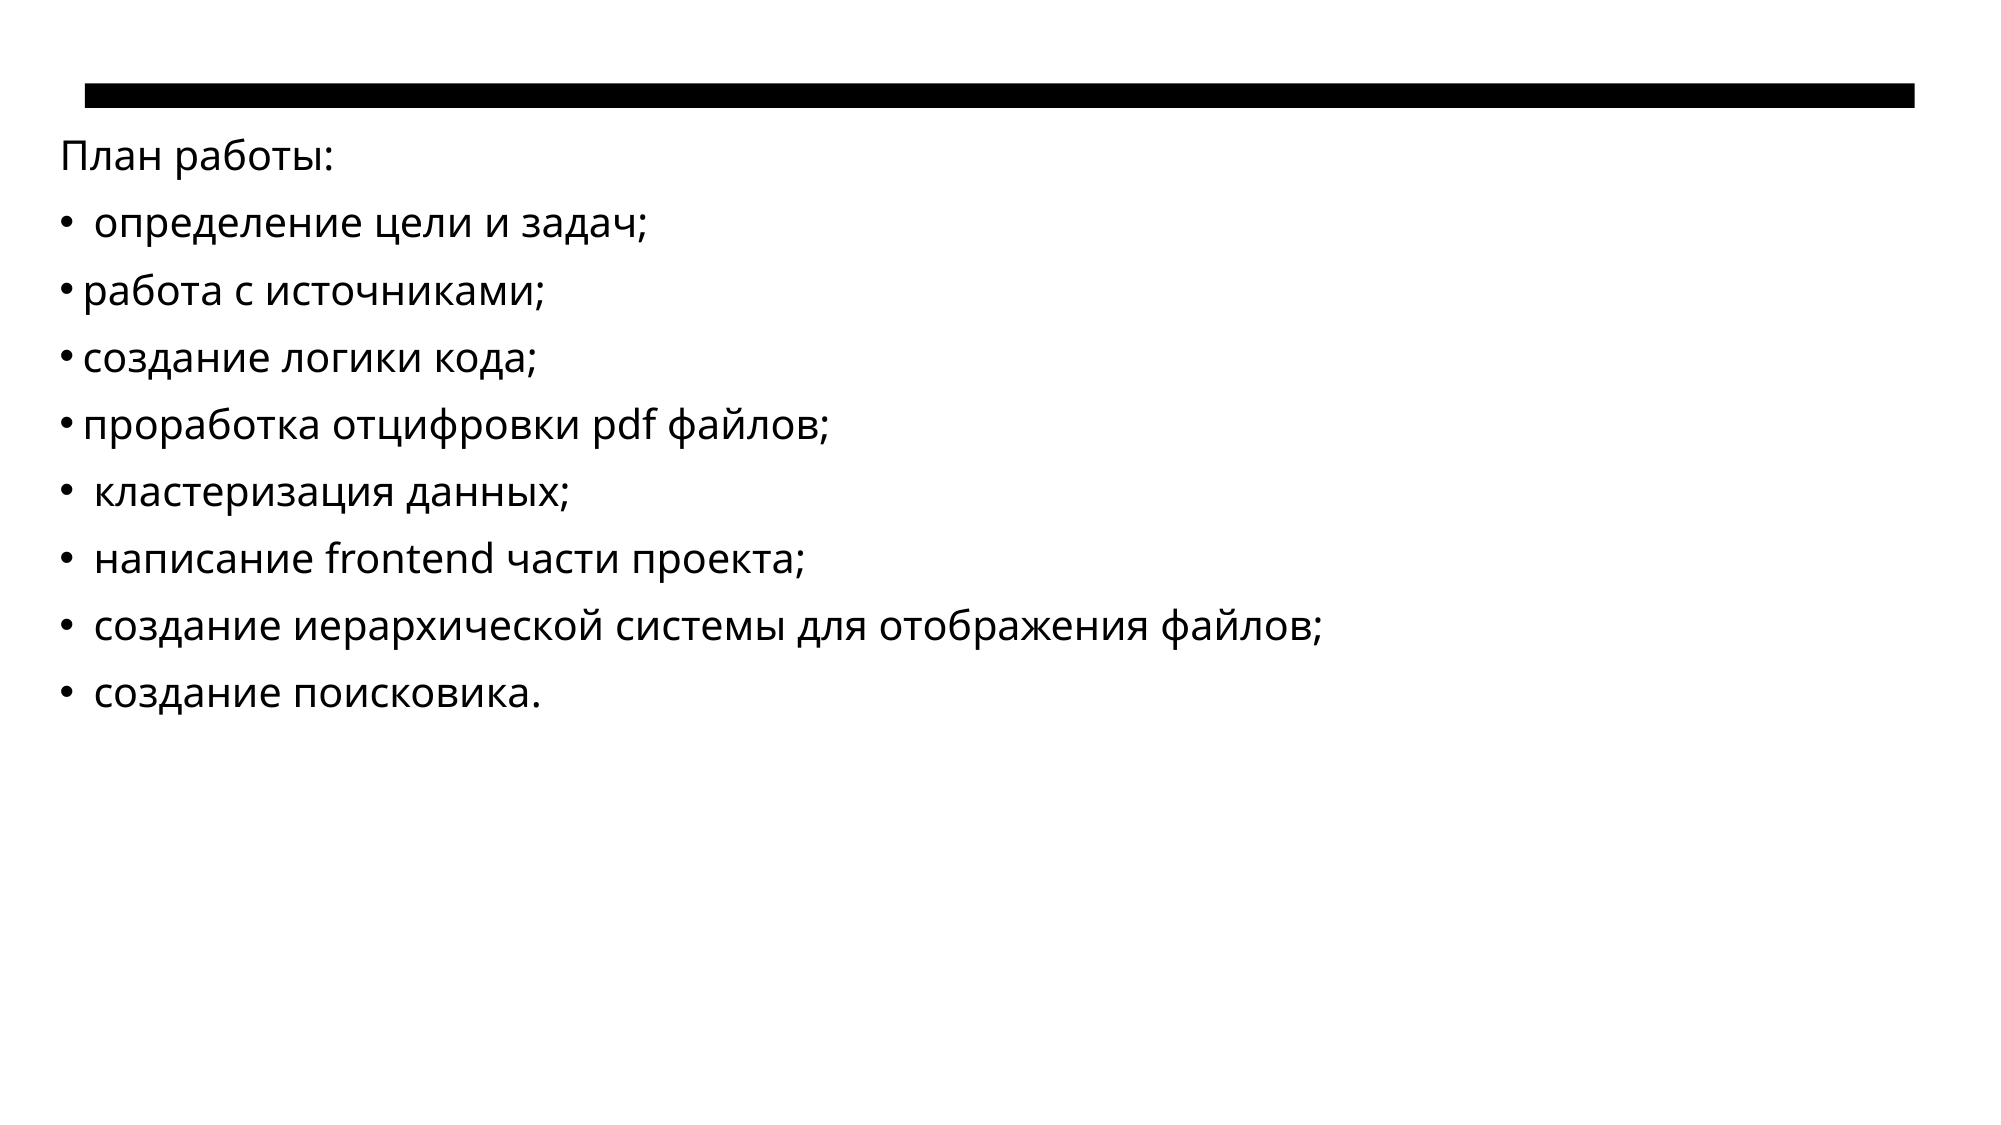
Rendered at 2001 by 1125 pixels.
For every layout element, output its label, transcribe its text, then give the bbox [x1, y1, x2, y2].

list План работы: определение цели и задач; работа с источниками; создание логики кода; проработка отцифровки pdf файлов; кластеризация данных; написание frontend части проекта; создание иерархической системы для отображения файлов; создание поисковика. [51, 116, 2000, 736]
